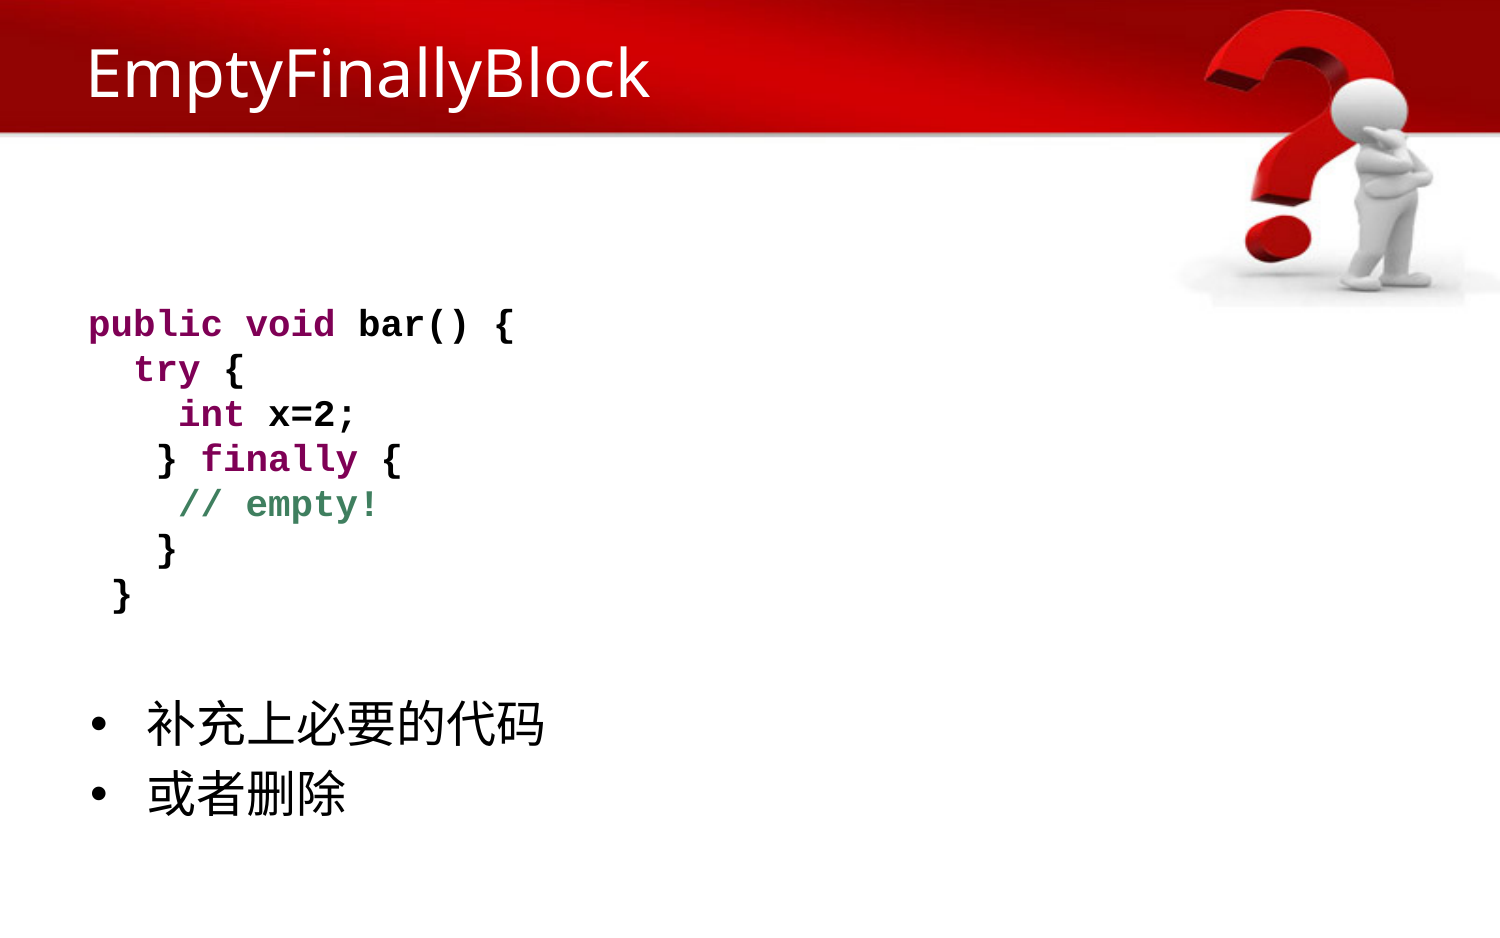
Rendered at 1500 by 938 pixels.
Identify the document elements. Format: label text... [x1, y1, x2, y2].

title EmptyFinallyBlock [70, 25, 1421, 116]
picture [0, 0, 1500, 938]
list 补充上必要的代码 或者删除 [75, 685, 1425, 838]
text_box public void bar() { try { int x=2; } finally { // empty! } } [5, 291, 1483, 622]
